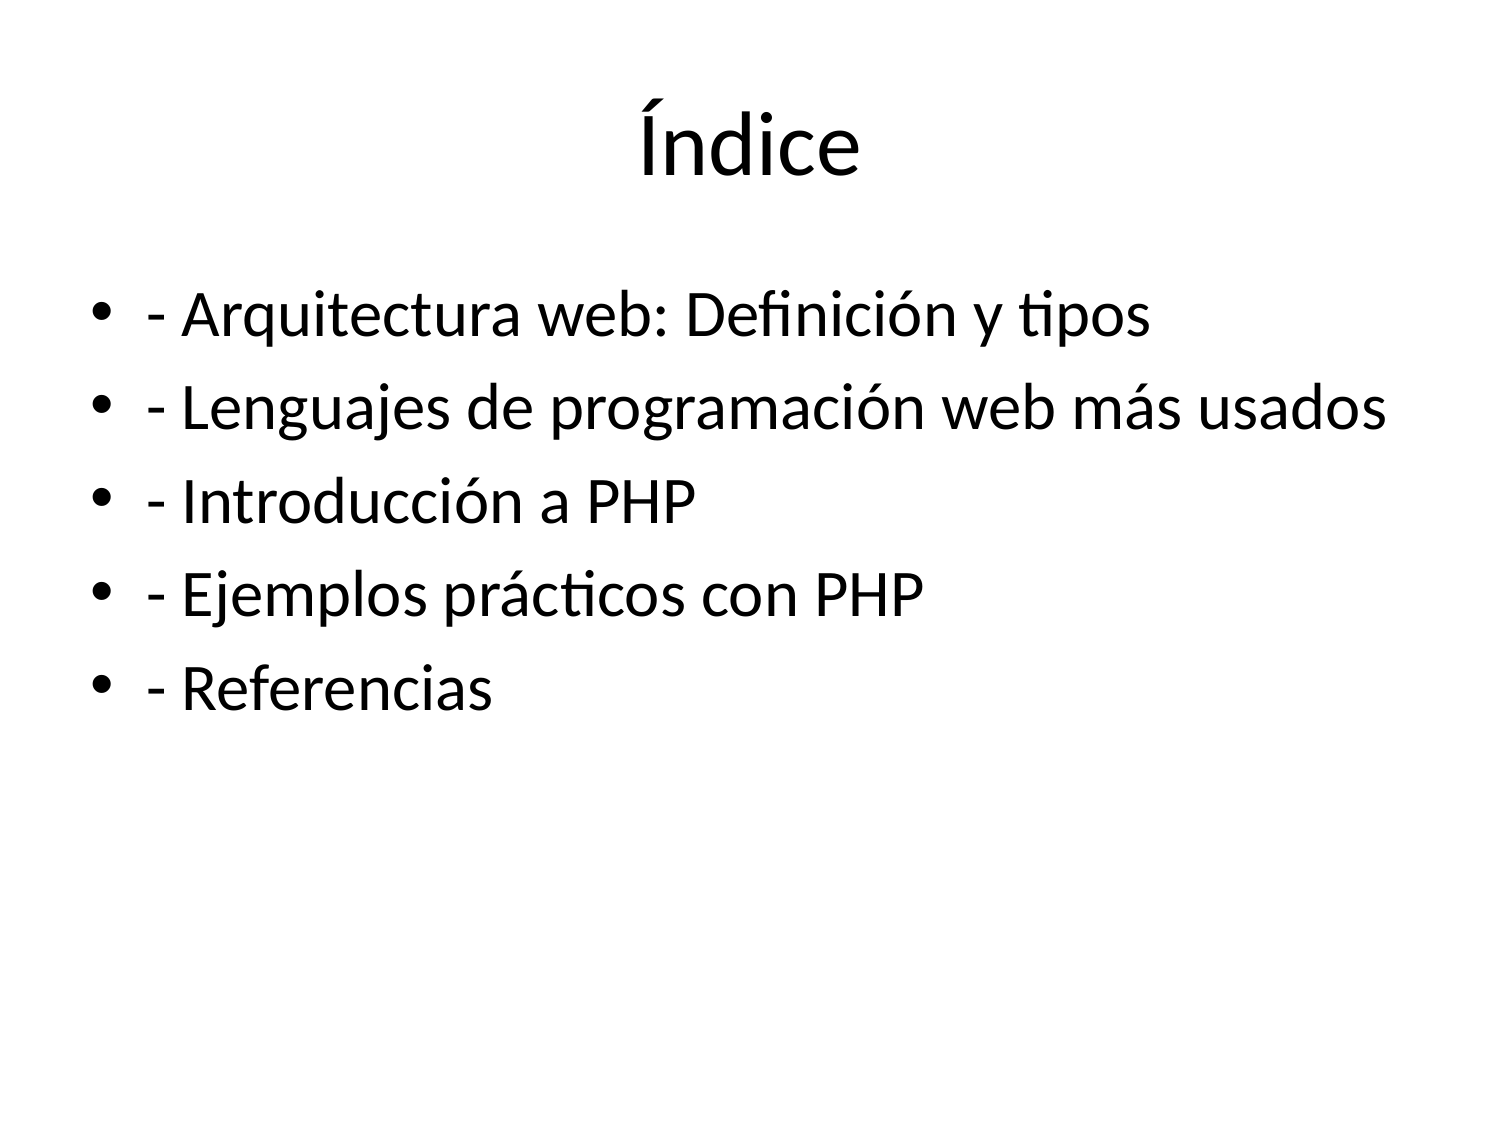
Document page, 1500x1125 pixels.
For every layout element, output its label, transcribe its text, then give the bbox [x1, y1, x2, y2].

list - Arquitectura web: Definición y tipos - Lenguajes de programación web más usados - Introducción a PHP - Ejemplos prácticos con PHP - Referencias [75, 262, 1425, 1005]
title Índice [75, 45, 1425, 233]
